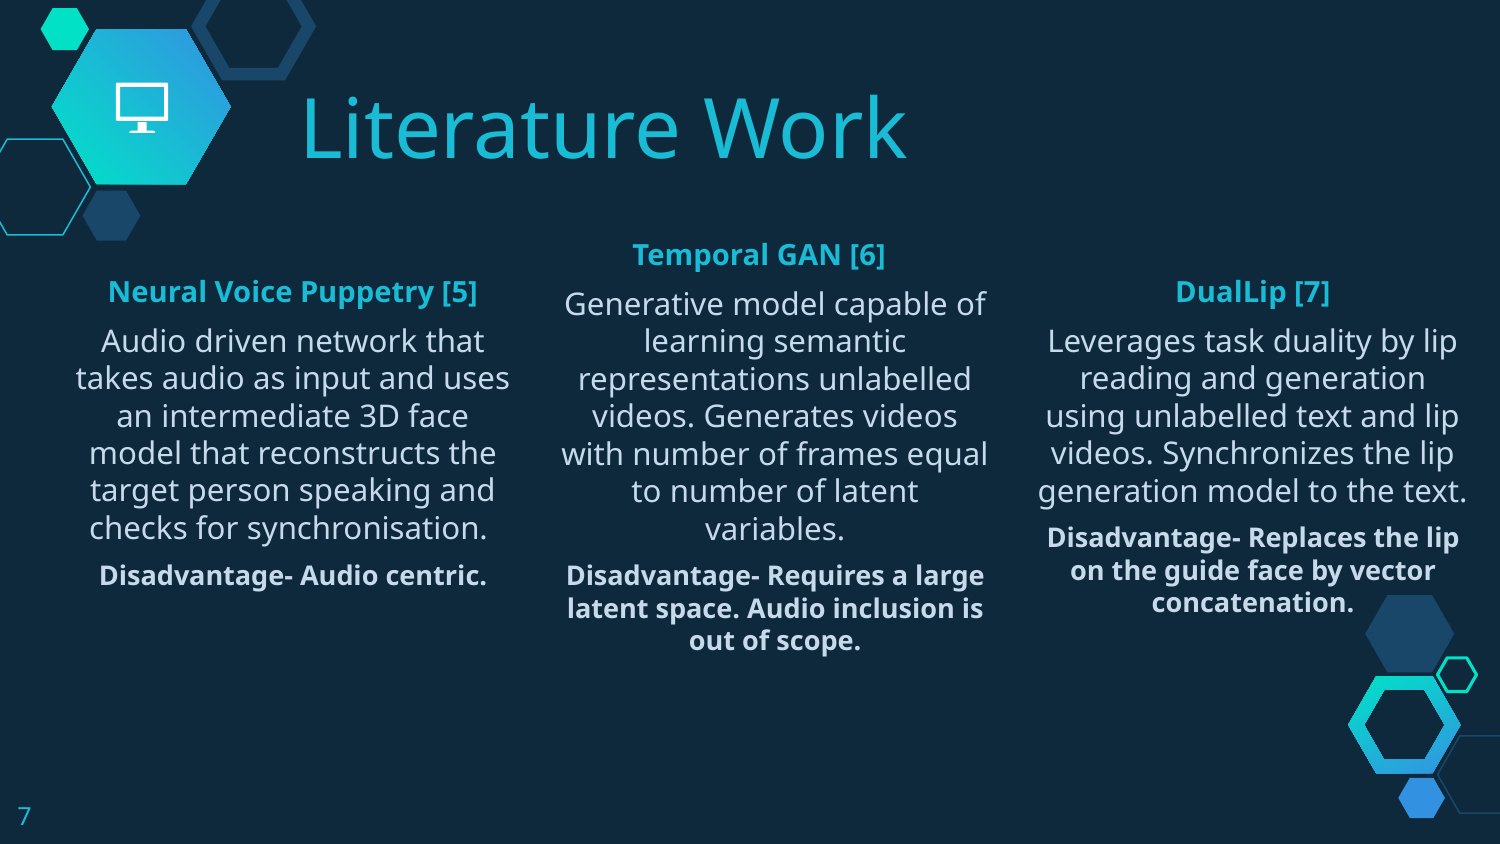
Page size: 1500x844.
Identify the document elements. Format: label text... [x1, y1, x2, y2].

list DualLip [7] Leverages task duality by lip reading and generation using unlabelled text and lip videos. Synchronizes the lip generation model to the text. Disadvantage- Replaces the lip on the guide face by vector concatenation. [1020, 128, 1486, 634]
list Temporal GAN [6] Generative model capable of learning semantic representations unlabelled videos. Generates videos with number of frames equal to number of latent variables. Disadvantage- Requires a large latent space. Audio inclusion is out of scope. [542, 191, 1008, 672]
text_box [115, 82, 169, 134]
list Neural Voice Puppetry [5] Audio driven network that takes audio as input and uses an intermediate 3D face model that reconstructs the target person speaking and checks for synchronisation. Disadvantage- Audio centric. [60, 100, 526, 606]
title Literature Work [284, 84, 1183, 191]
slide_number ‹#› [2, 785, 93, 844]
